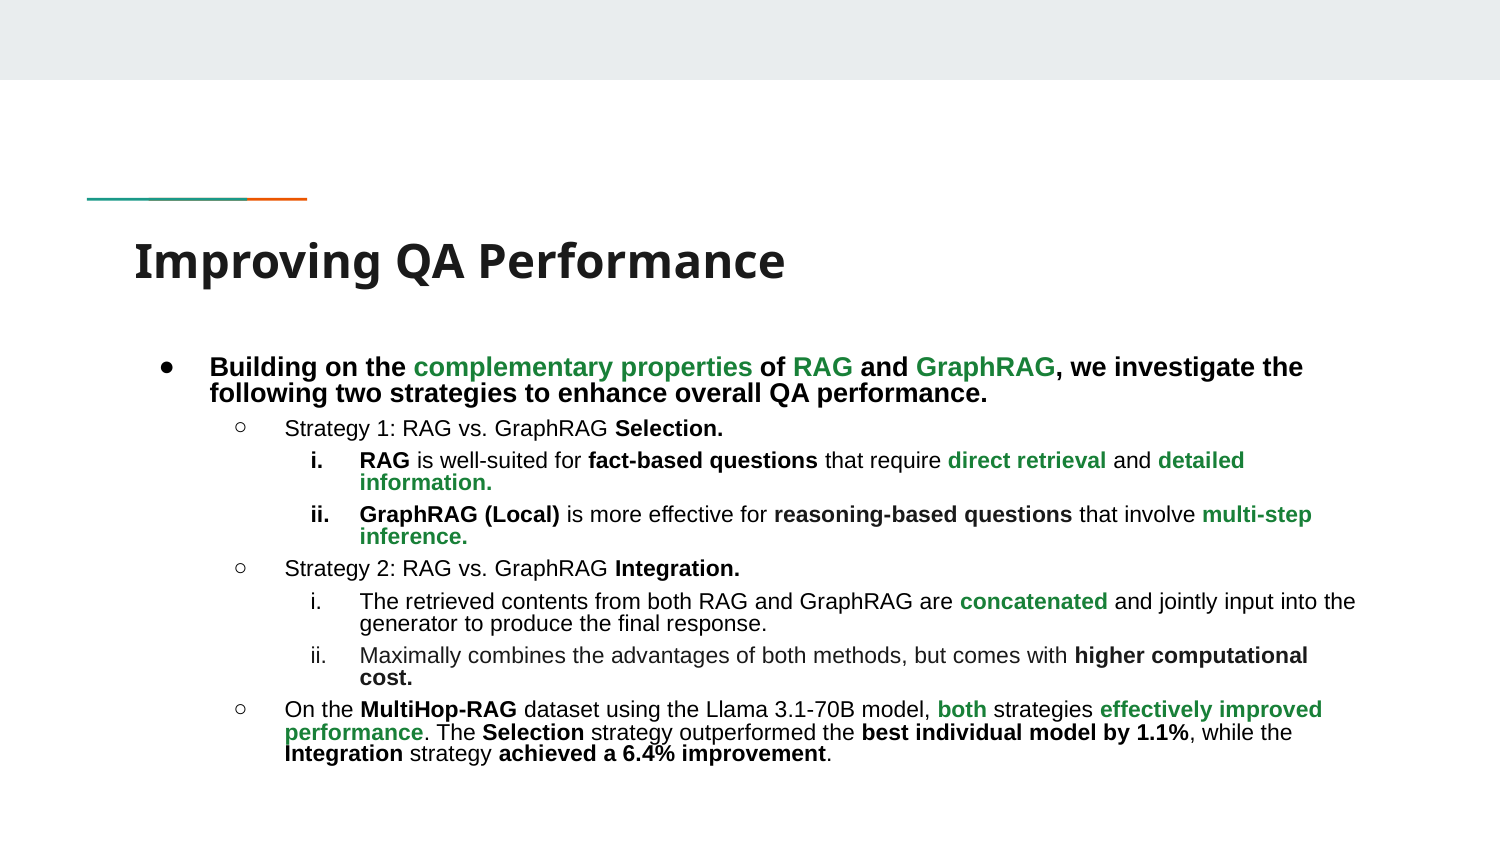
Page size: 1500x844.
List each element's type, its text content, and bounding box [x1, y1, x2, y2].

title Improving QA Performance [119, 216, 1381, 305]
list Building on the complementary properties of RAG and GraphRAG, we investigate the following two strategies to enhance overall QA performance. Strategy 1: RAG vs. GraphRAG Selection. RAG is well-suited for fact-based questions that require direct retrieval and detailed information. GraphRAG (Local) is more effective for reasoning-based questions that involve multi-step inference. Strategy 2: RAG vs. GraphRAG Integration. The retrieved contents from both RAG and GraphRAG are concatenated and jointly input into the generator to produce the final response. Maximally combines the advantages of both methods, but comes with higher computational cost. On the MultiHop-RAG dataset using the Llama 3.1-70B model, both strategies effectively improved performance. The Selection strategy outperformed the best individual model by 1.1%, while the Integration strategy achieved a 6.4% improvement. [119, 341, 1381, 808]
